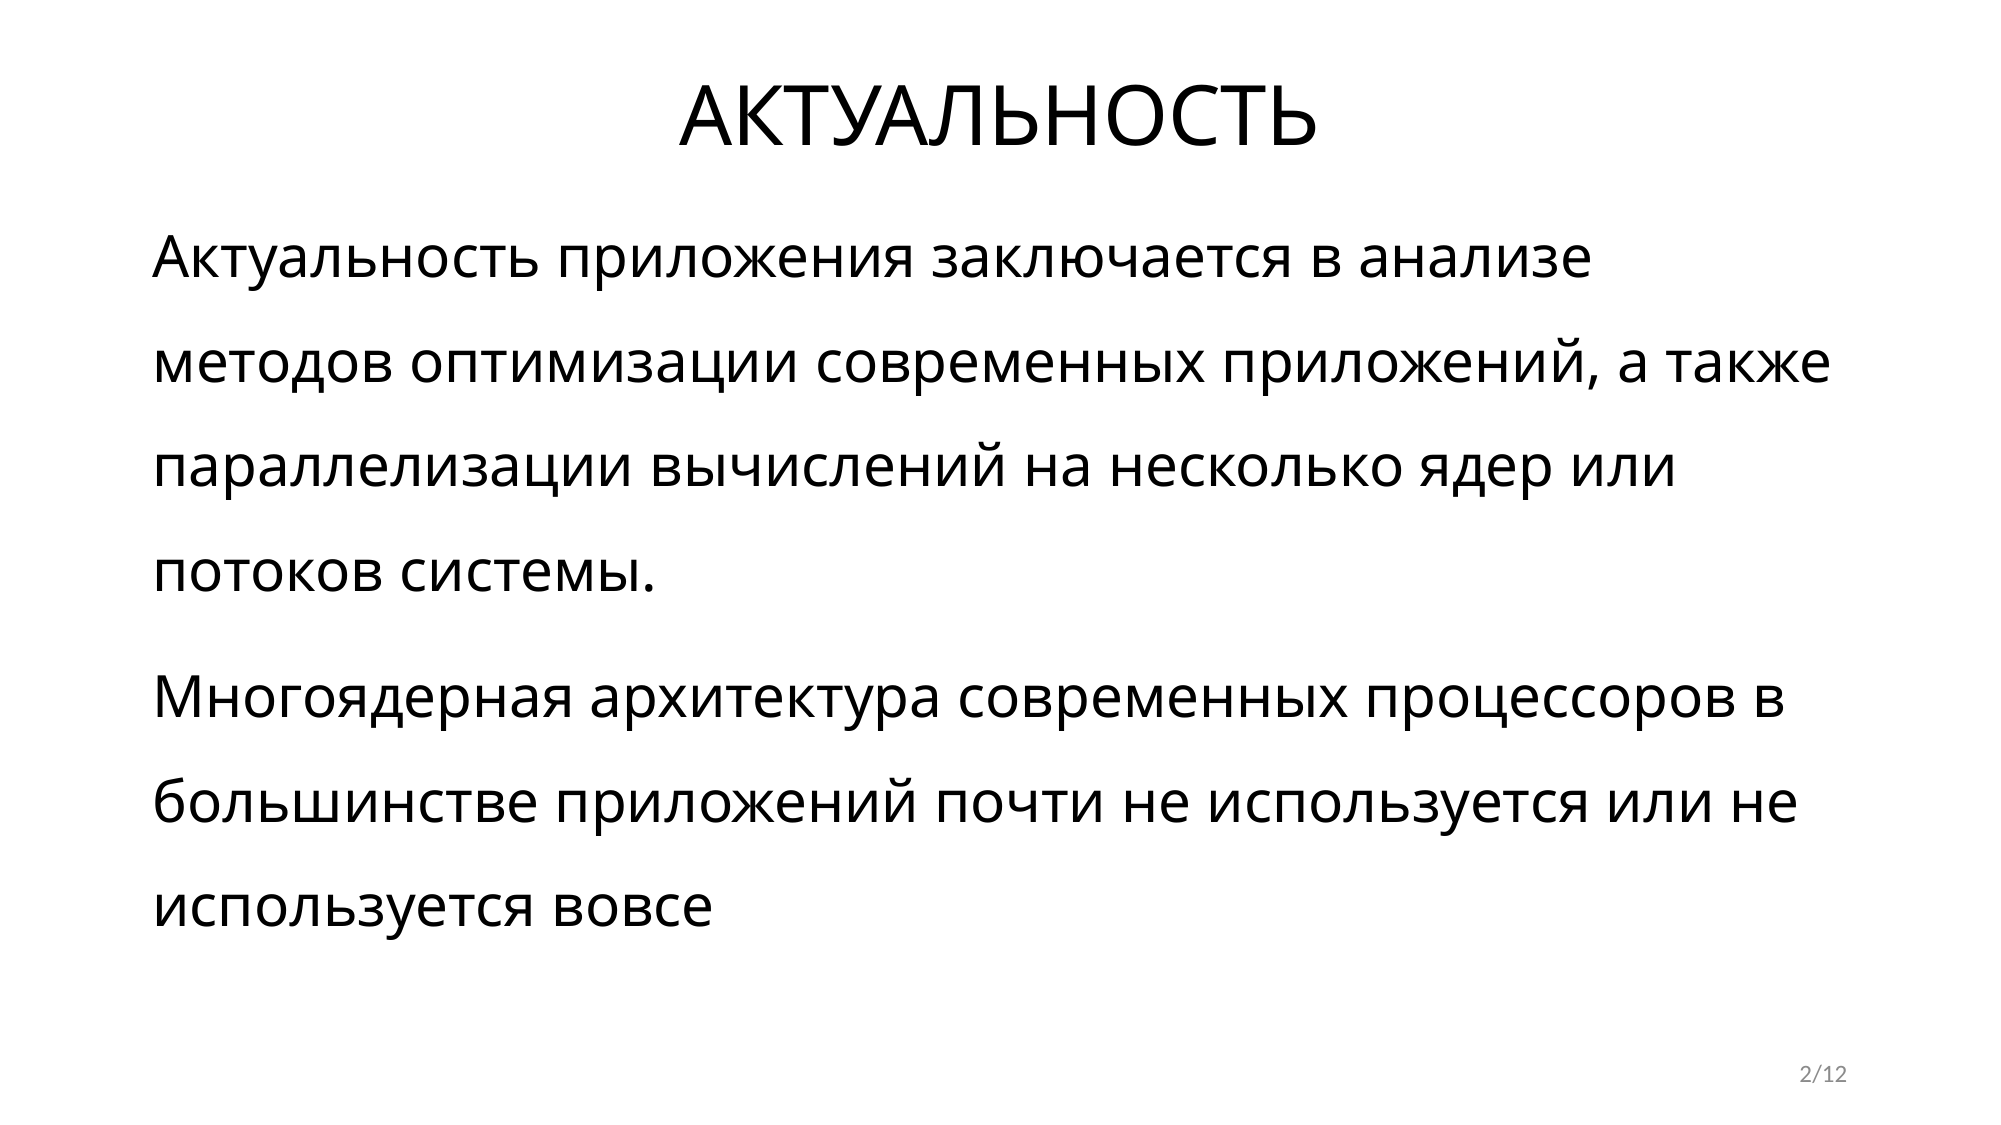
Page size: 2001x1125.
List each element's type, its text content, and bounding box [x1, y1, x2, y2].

title АКТУАЛЬНОСТЬ [137, 59, 1863, 176]
slide_number 2/12 [1412, 1042, 1863, 1103]
list Актуальность приложения заключается в анализе методов оптимизации современных приложений, а также параллелизации вычислений на несколько ядер или потоков системы. Многоядерная архитектура современных процессоров в большинстве приложений почти не используется или не используется вовсе [137, 176, 1863, 1094]
